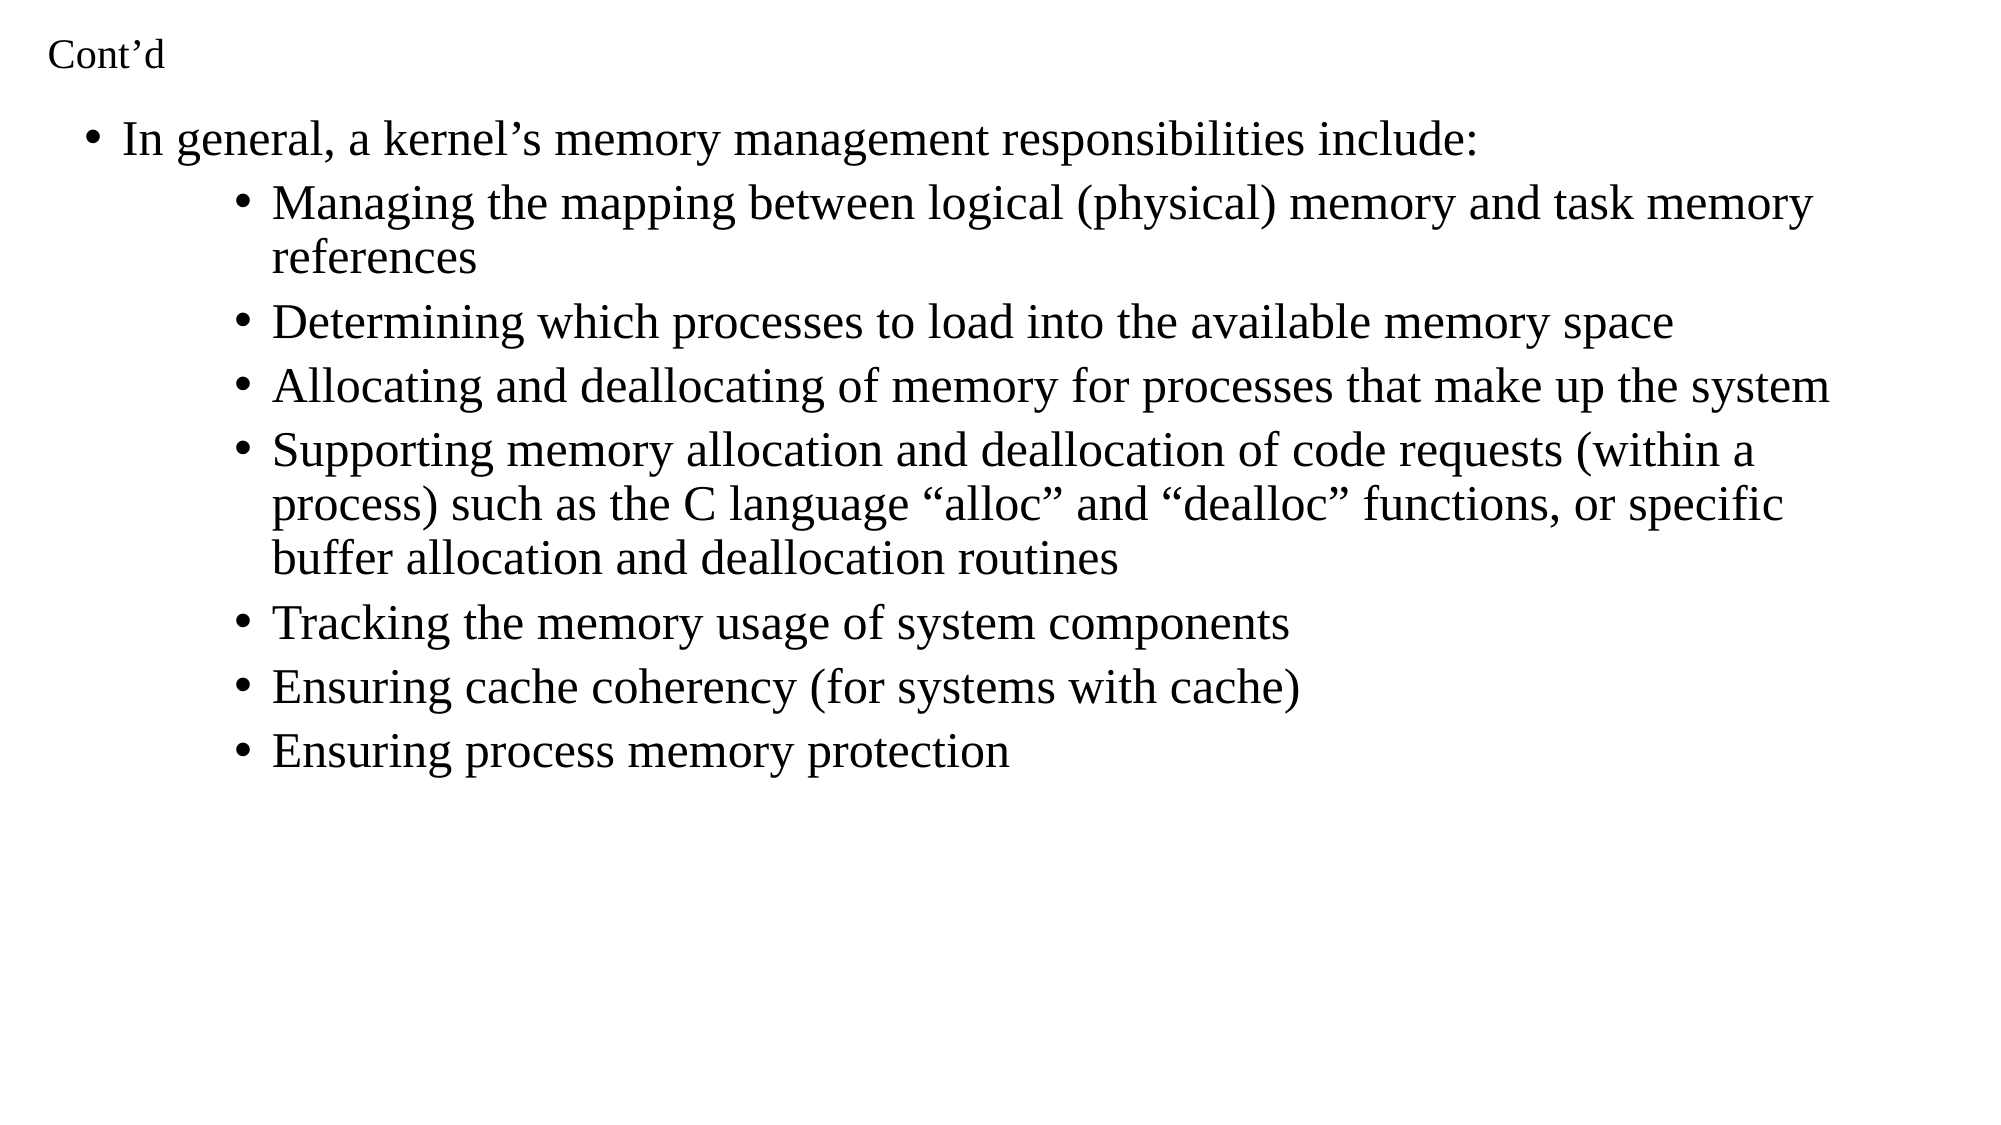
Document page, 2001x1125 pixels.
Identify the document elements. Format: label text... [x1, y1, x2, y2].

list In general, a kernel’s memory management responsibilities include: Managing the mapping between logical (physical) memory and task memory references Determining which processes to load into the available memory space Allocating and deallocating of memory for processes that make up the system Supporting memory allocation and deallocation of code requests (within a process) such as the C language “alloc” and “dealloc” functions, or specific buffer allocation and deallocation routines Tracking the memory usage of system components Ensuring cache coherency (for systems with cache) Ensuring process memory protection [69, 104, 1925, 1048]
title Cont’d [32, 24, 1758, 85]
